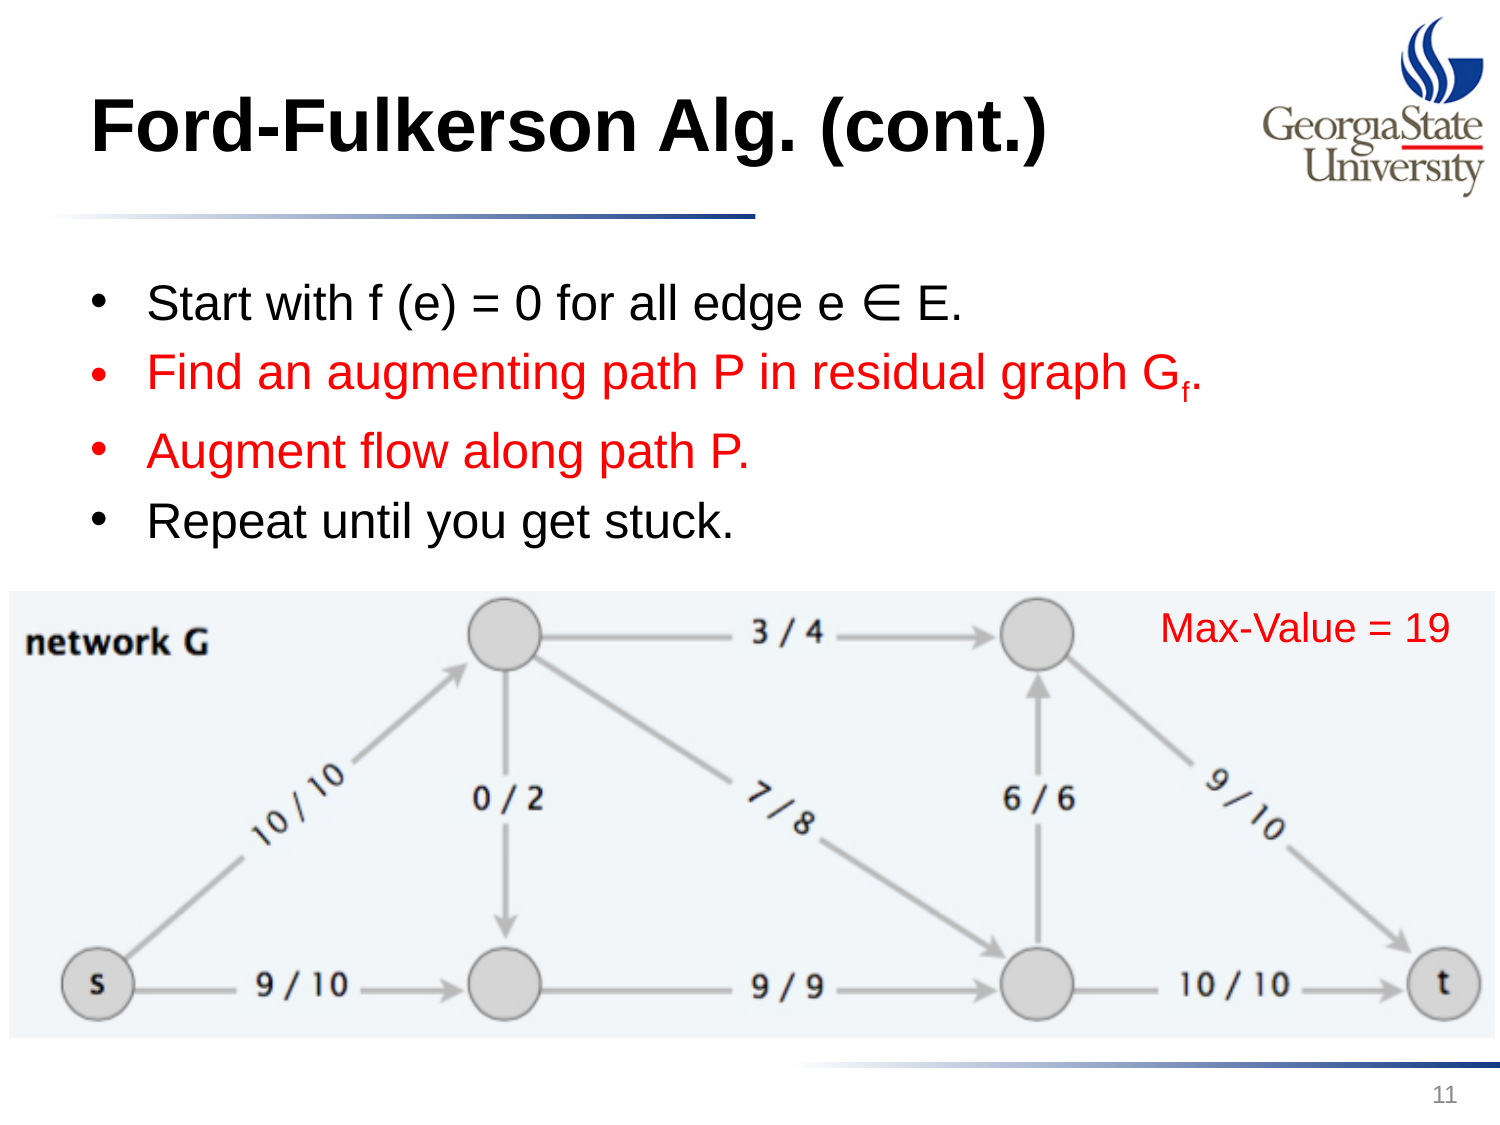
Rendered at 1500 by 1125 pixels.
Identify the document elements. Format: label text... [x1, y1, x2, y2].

slide_number 11 [1123, 1064, 1474, 1124]
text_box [9, 591, 1495, 1038]
title Ford-Fulkerson Alg. (cont.) [75, 27, 1234, 215]
picture [1247, 0, 1500, 216]
list Start with f (e) = 0 for all edge e ∈ E. Find an augmenting path P in residual graph Gf. Augment flow along path P. Repeat until you get stuck. [75, 262, 1425, 590]
